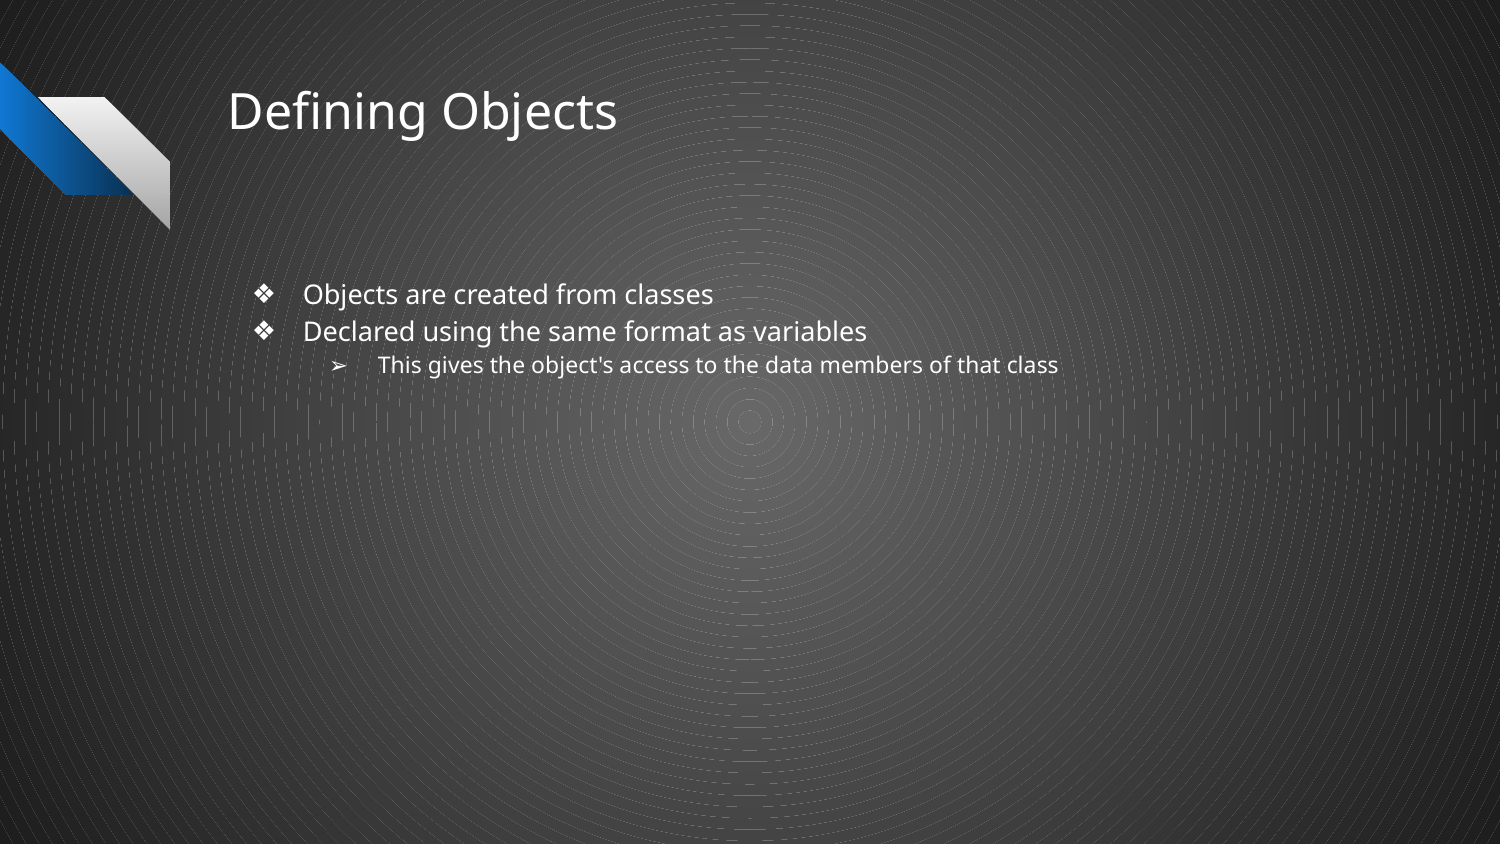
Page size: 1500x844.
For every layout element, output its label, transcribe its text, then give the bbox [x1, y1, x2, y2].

title Defining Objects [212, 64, 1368, 215]
list Objects are created from classes Declared using the same format as variables This gives the object's access to the data members of that class [212, 257, 1368, 735]
